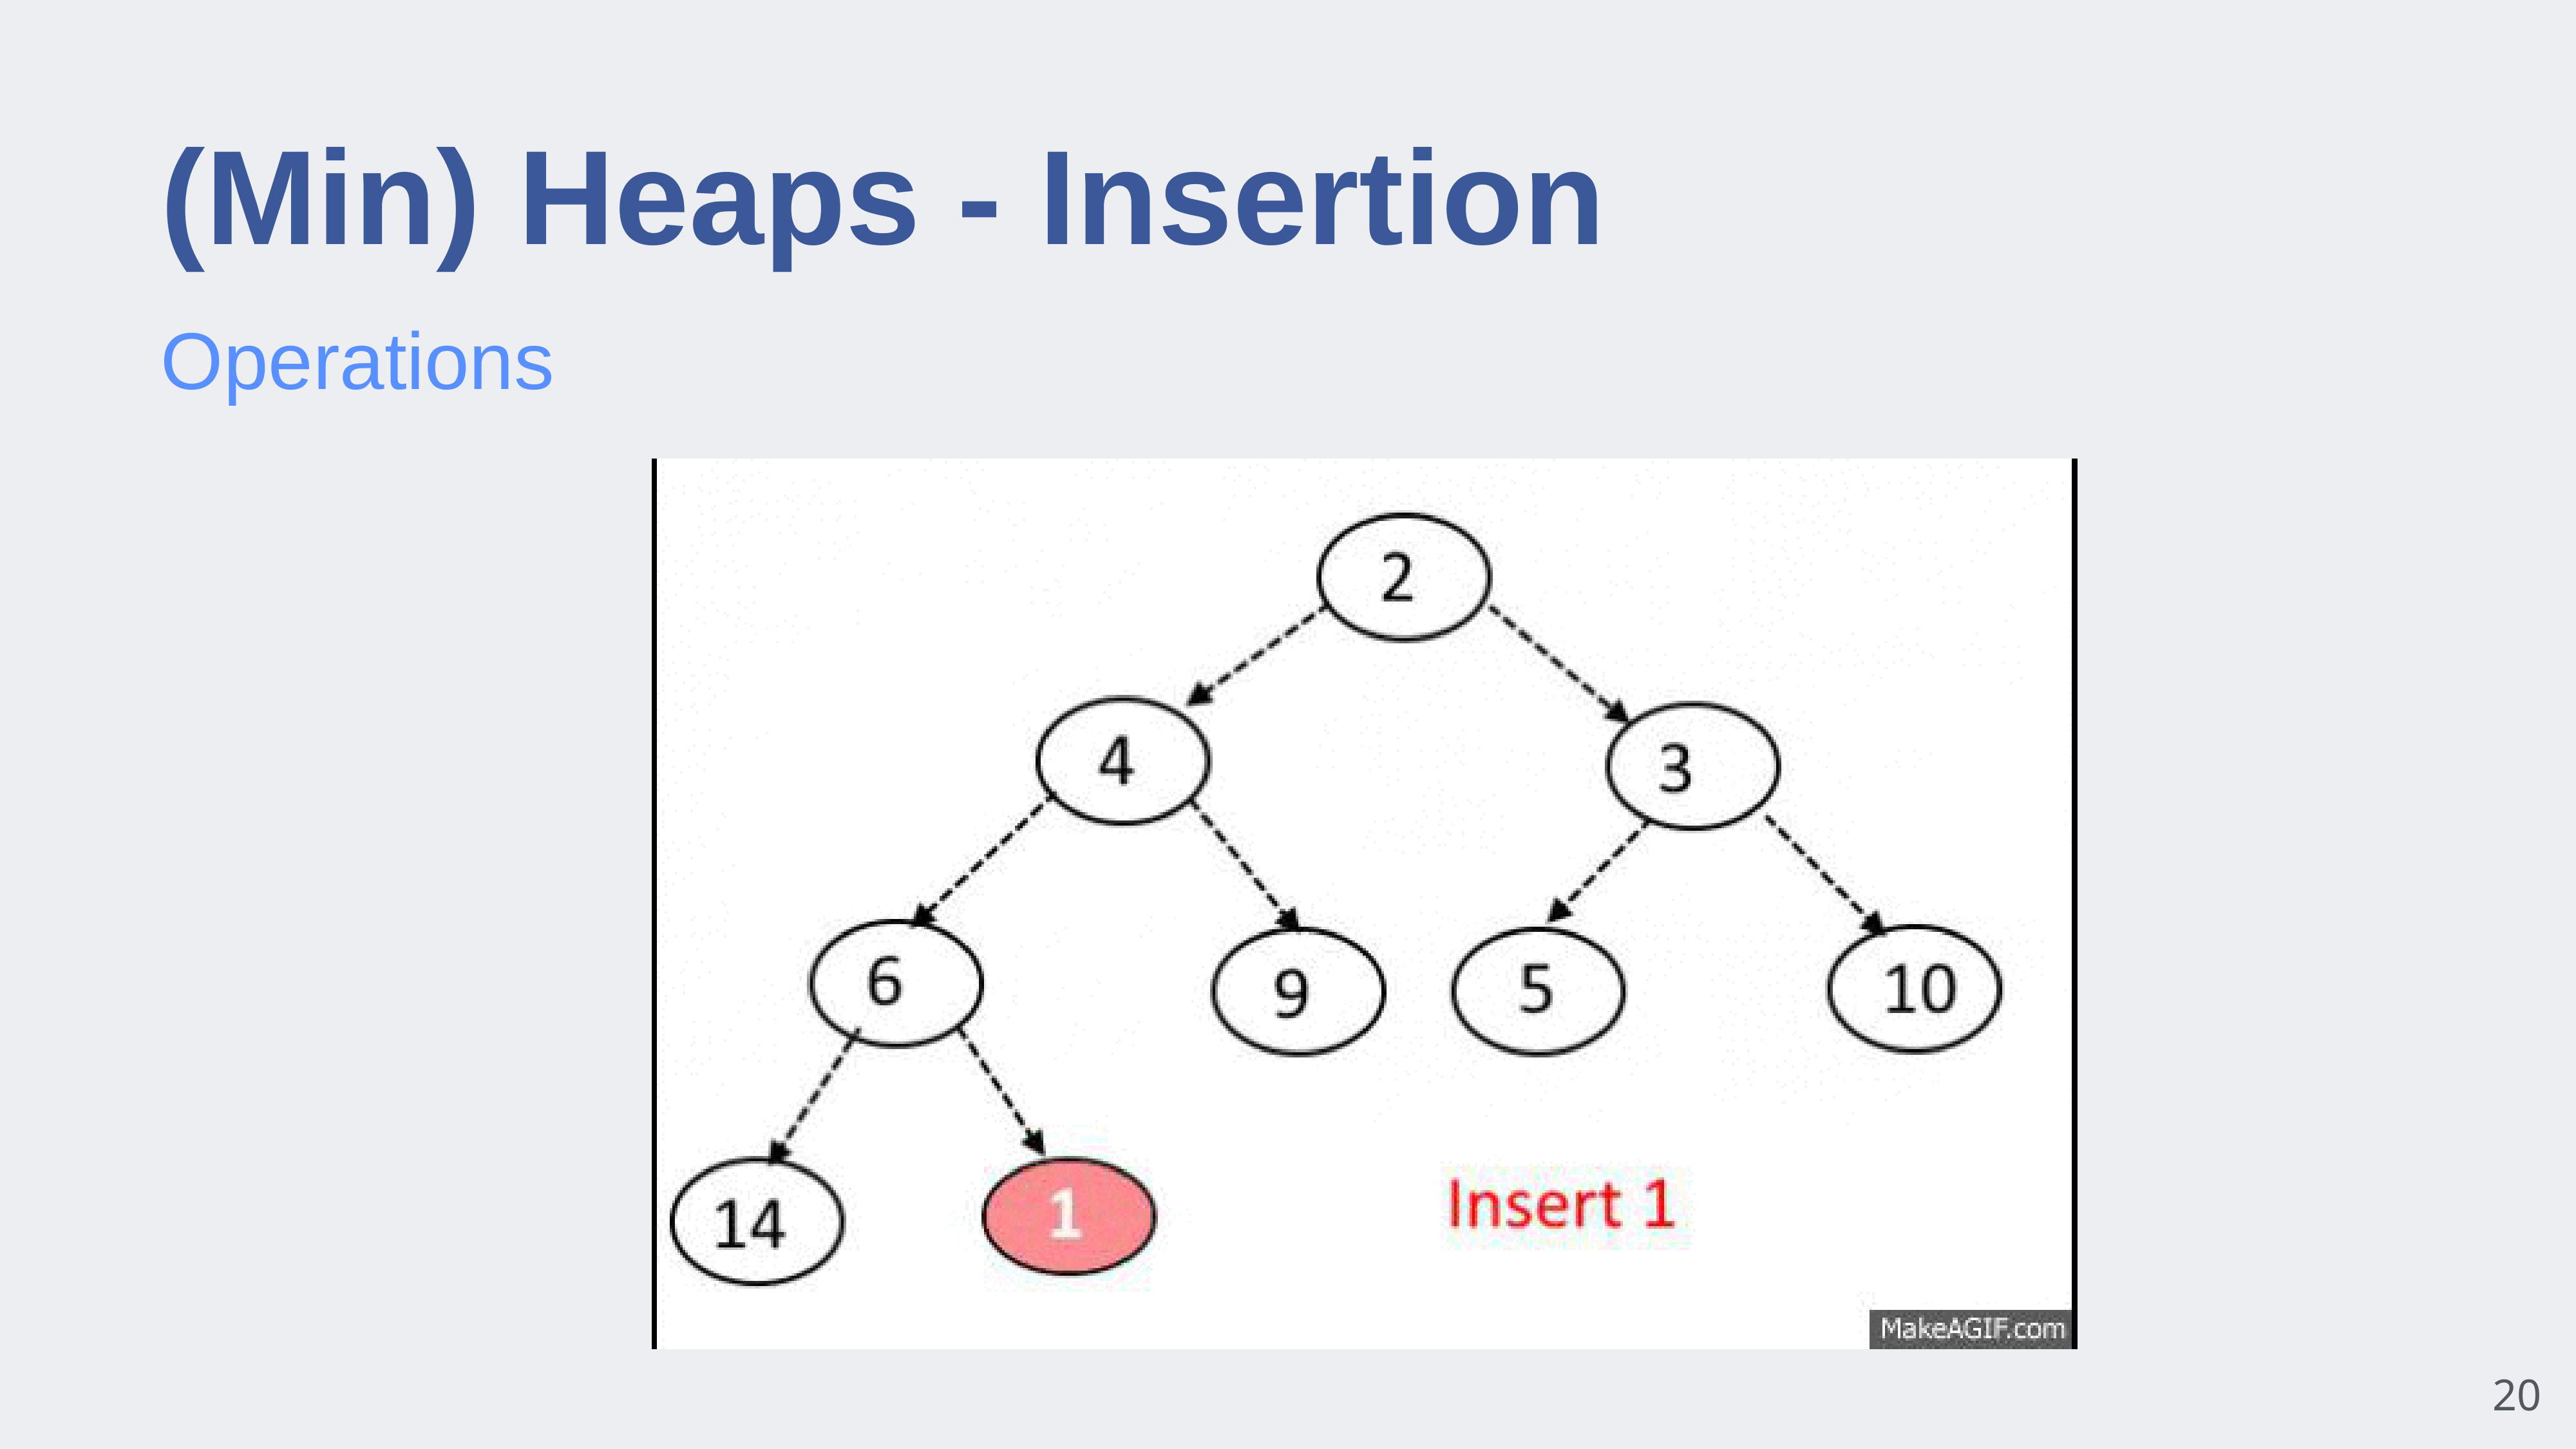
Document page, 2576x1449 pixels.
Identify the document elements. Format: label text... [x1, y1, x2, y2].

list Operations [160, 308, 2415, 427]
title (Min) Heaps - Insertion [160, 109, 2415, 305]
picture [652, 459, 2078, 1349]
slide_number 20 [2410, 1338, 2566, 1449]
